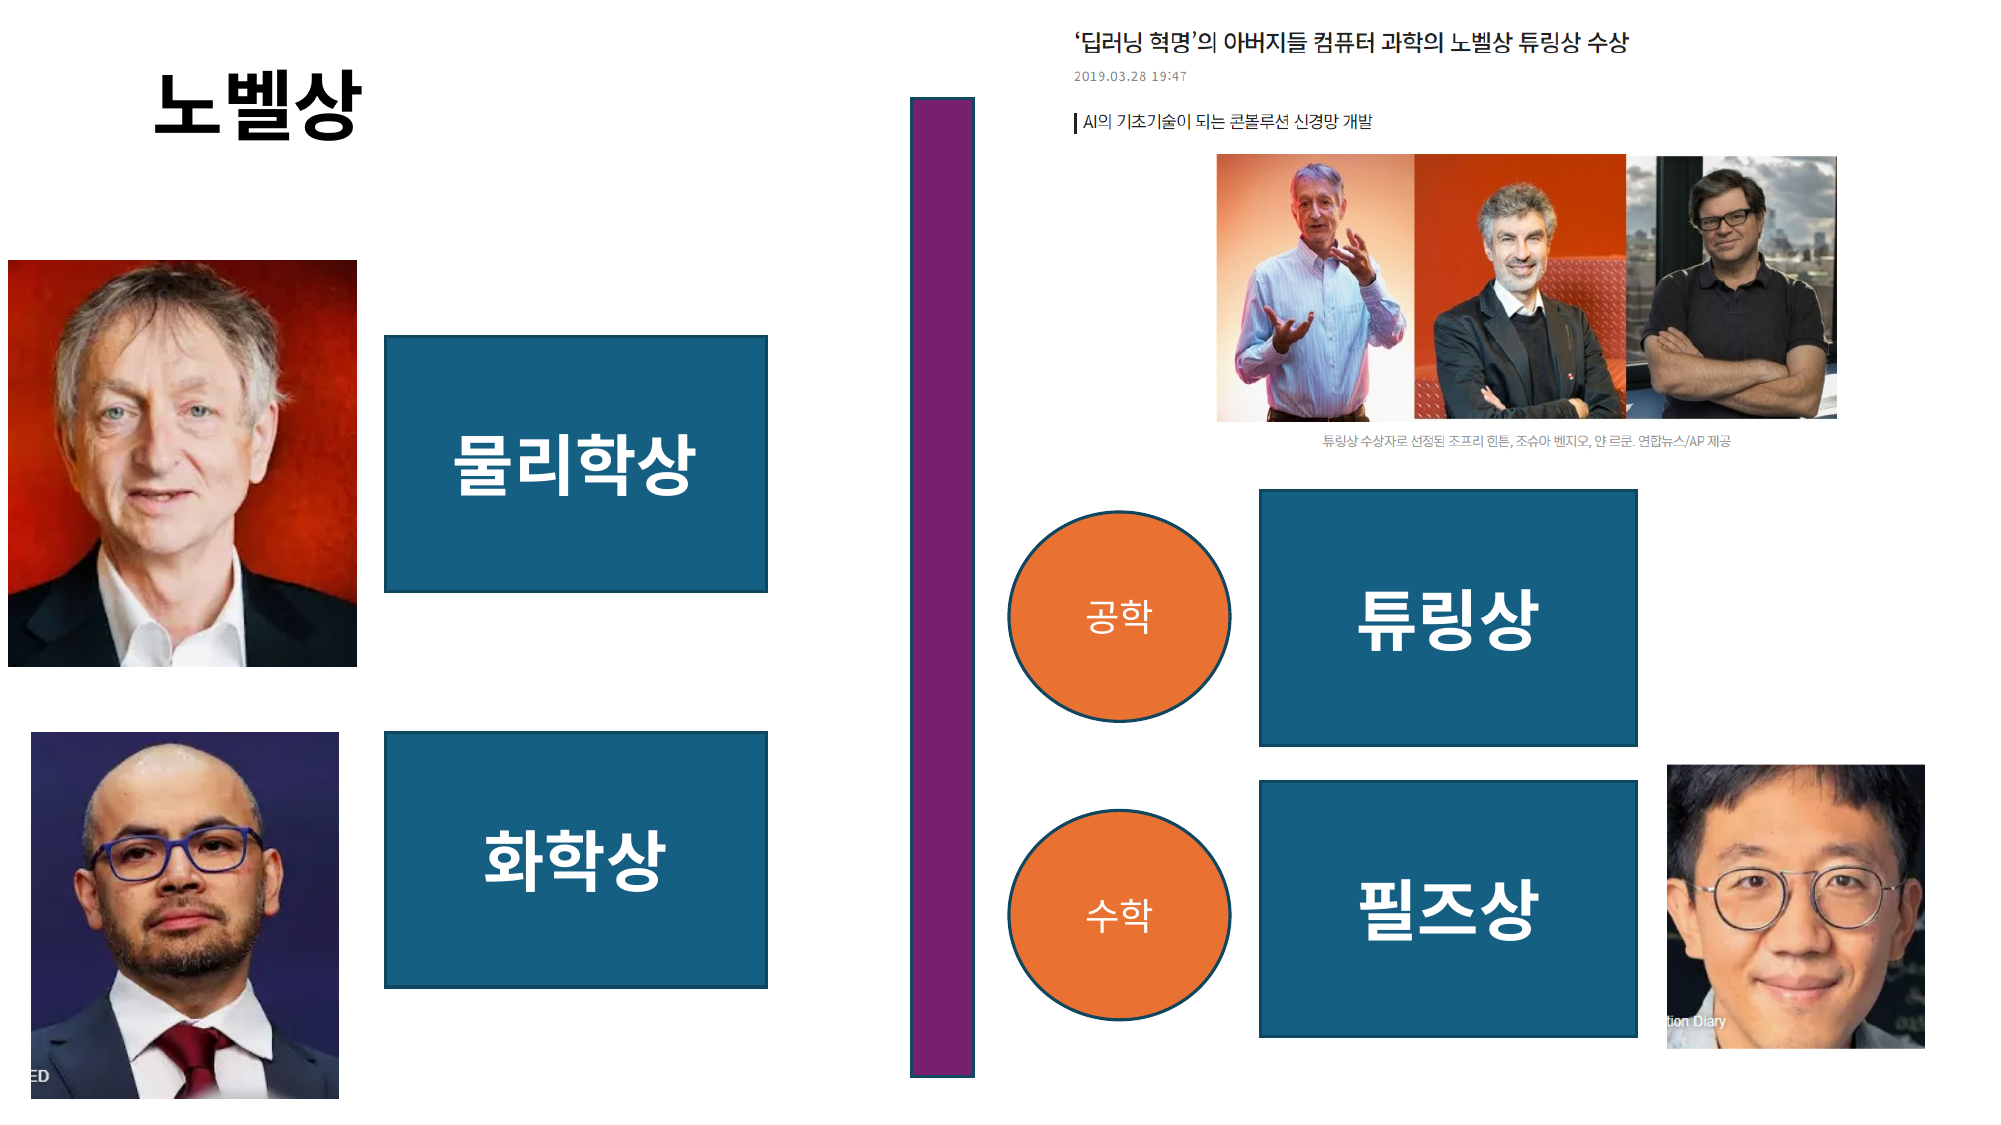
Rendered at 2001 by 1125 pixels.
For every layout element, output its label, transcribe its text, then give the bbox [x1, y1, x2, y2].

picture [1666, 760, 1925, 1056]
text_box 필즈상 [1259, 780, 1638, 1038]
text_box [910, 97, 975, 1078]
text_box 수학 [1007, 808, 1232, 1022]
text_box 화학상 [384, 731, 768, 989]
text_box 공학 [1007, 510, 1232, 723]
text_box 튜링상 [1259, 489, 1638, 747]
picture [30, 731, 339, 1099]
picture [1069, 21, 1880, 457]
text_box 물리학상 [384, 335, 768, 593]
title 노벨상 [137, 59, 1069, 159]
picture [7, 259, 358, 668]
